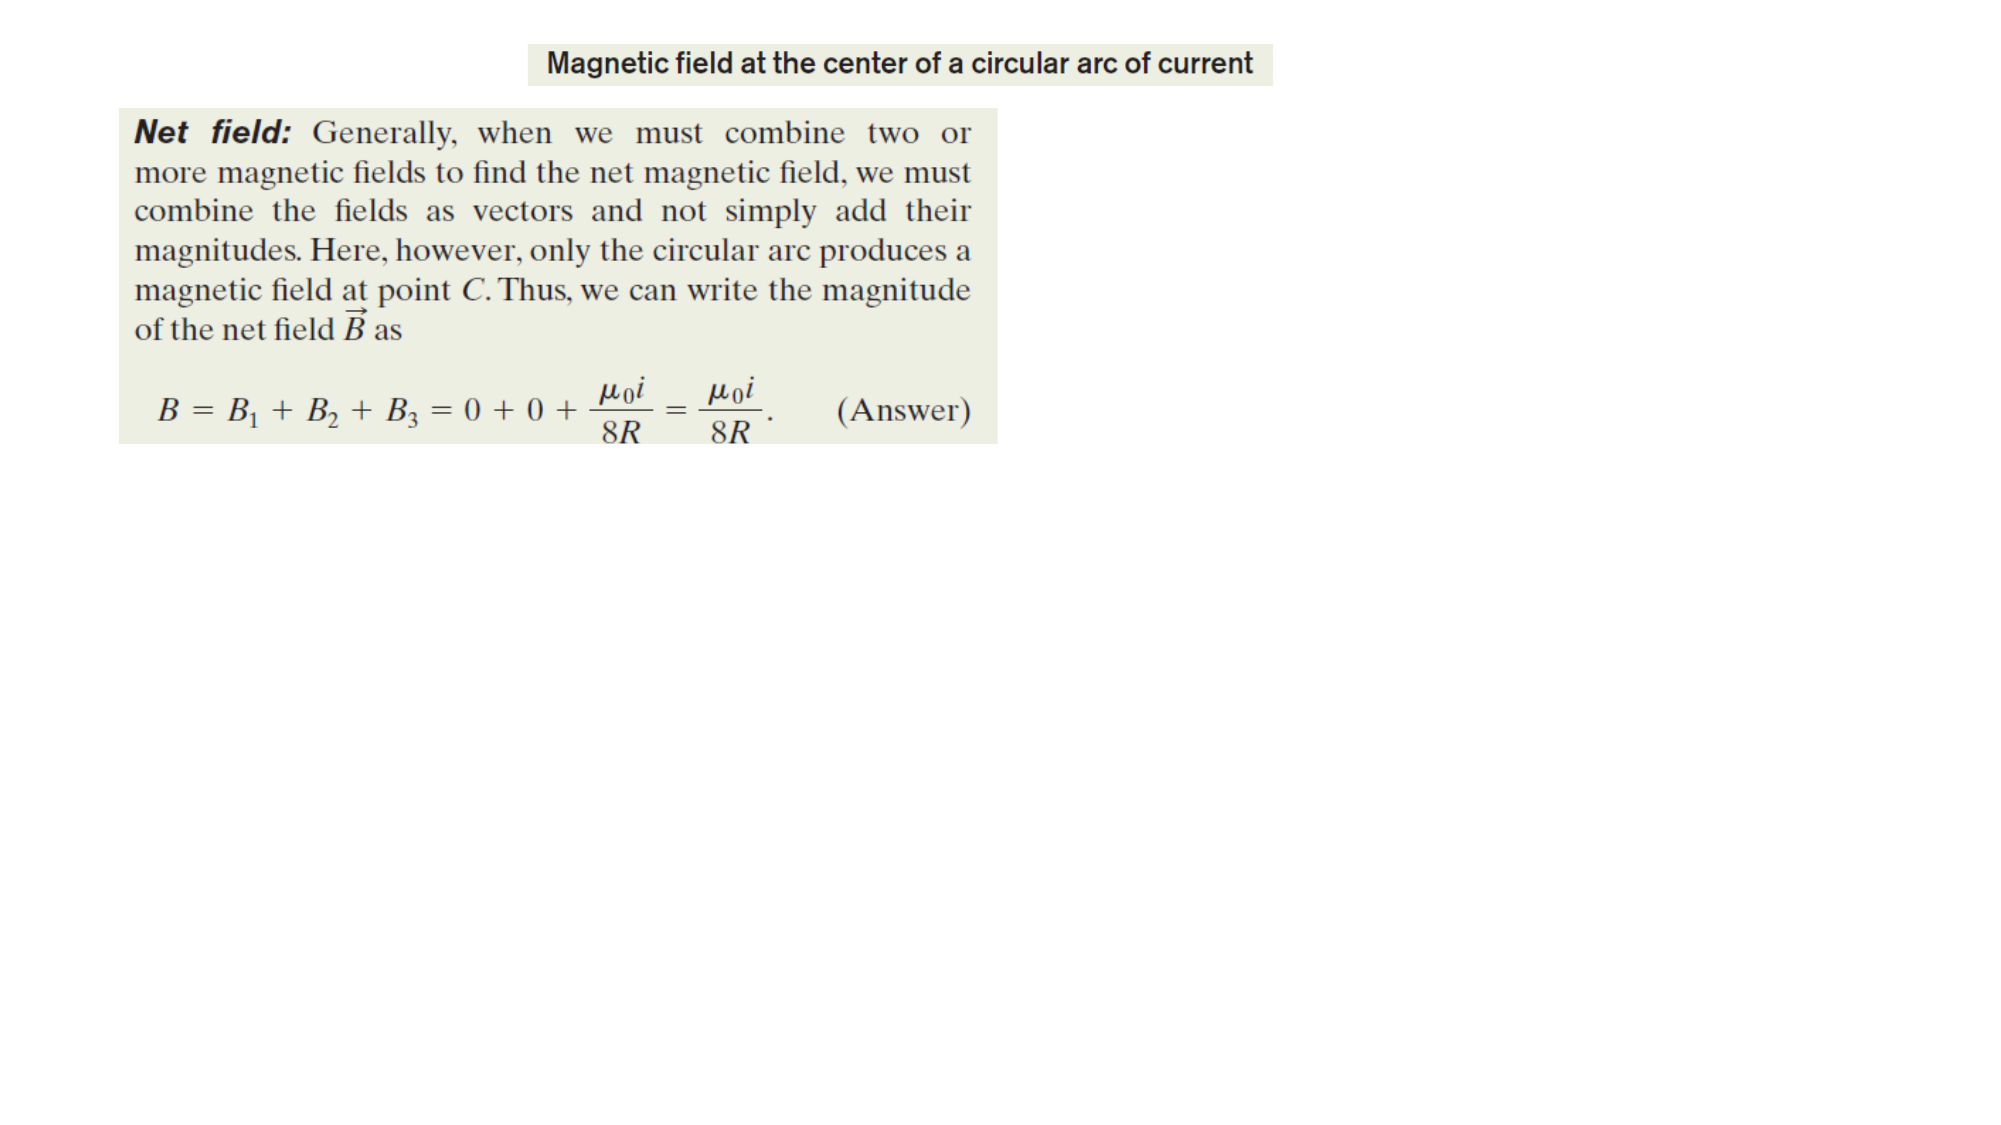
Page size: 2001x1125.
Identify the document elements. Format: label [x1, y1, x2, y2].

picture [527, 44, 1274, 86]
picture [118, 108, 998, 444]
